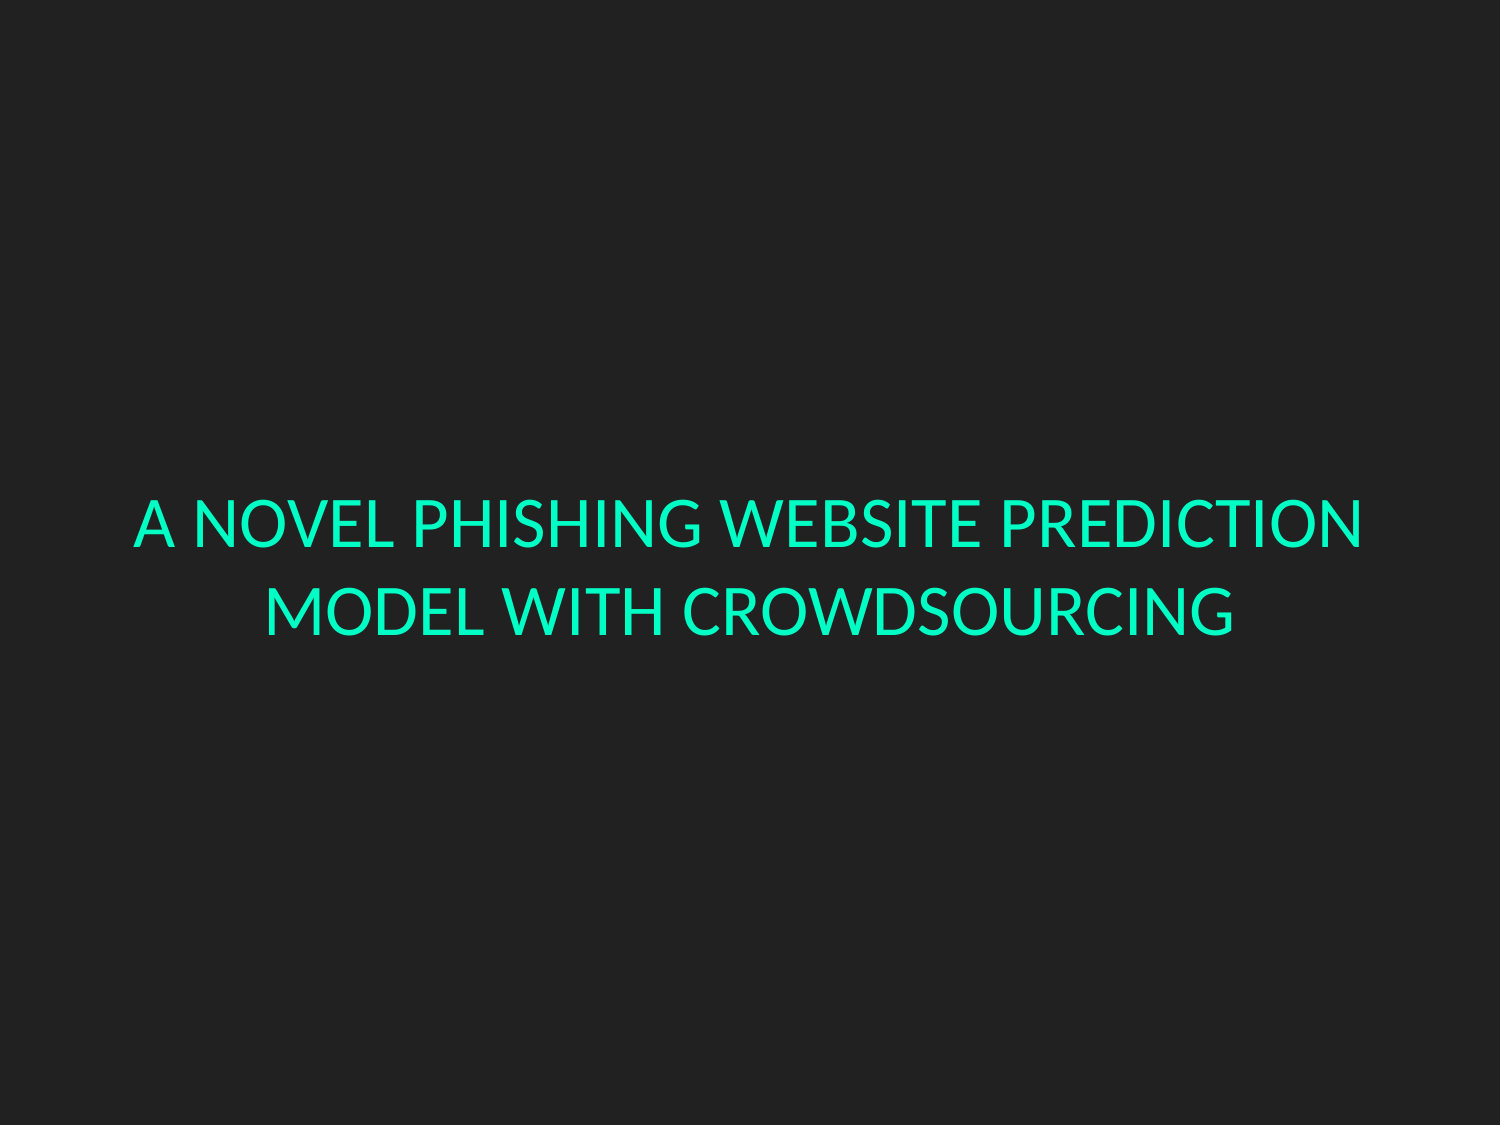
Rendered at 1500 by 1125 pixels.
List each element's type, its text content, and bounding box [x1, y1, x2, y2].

title A NOVEL PHISHING WEBSITE PREDICTION MODEL WITH CROWDSOURCING [75, 468, 1425, 657]
